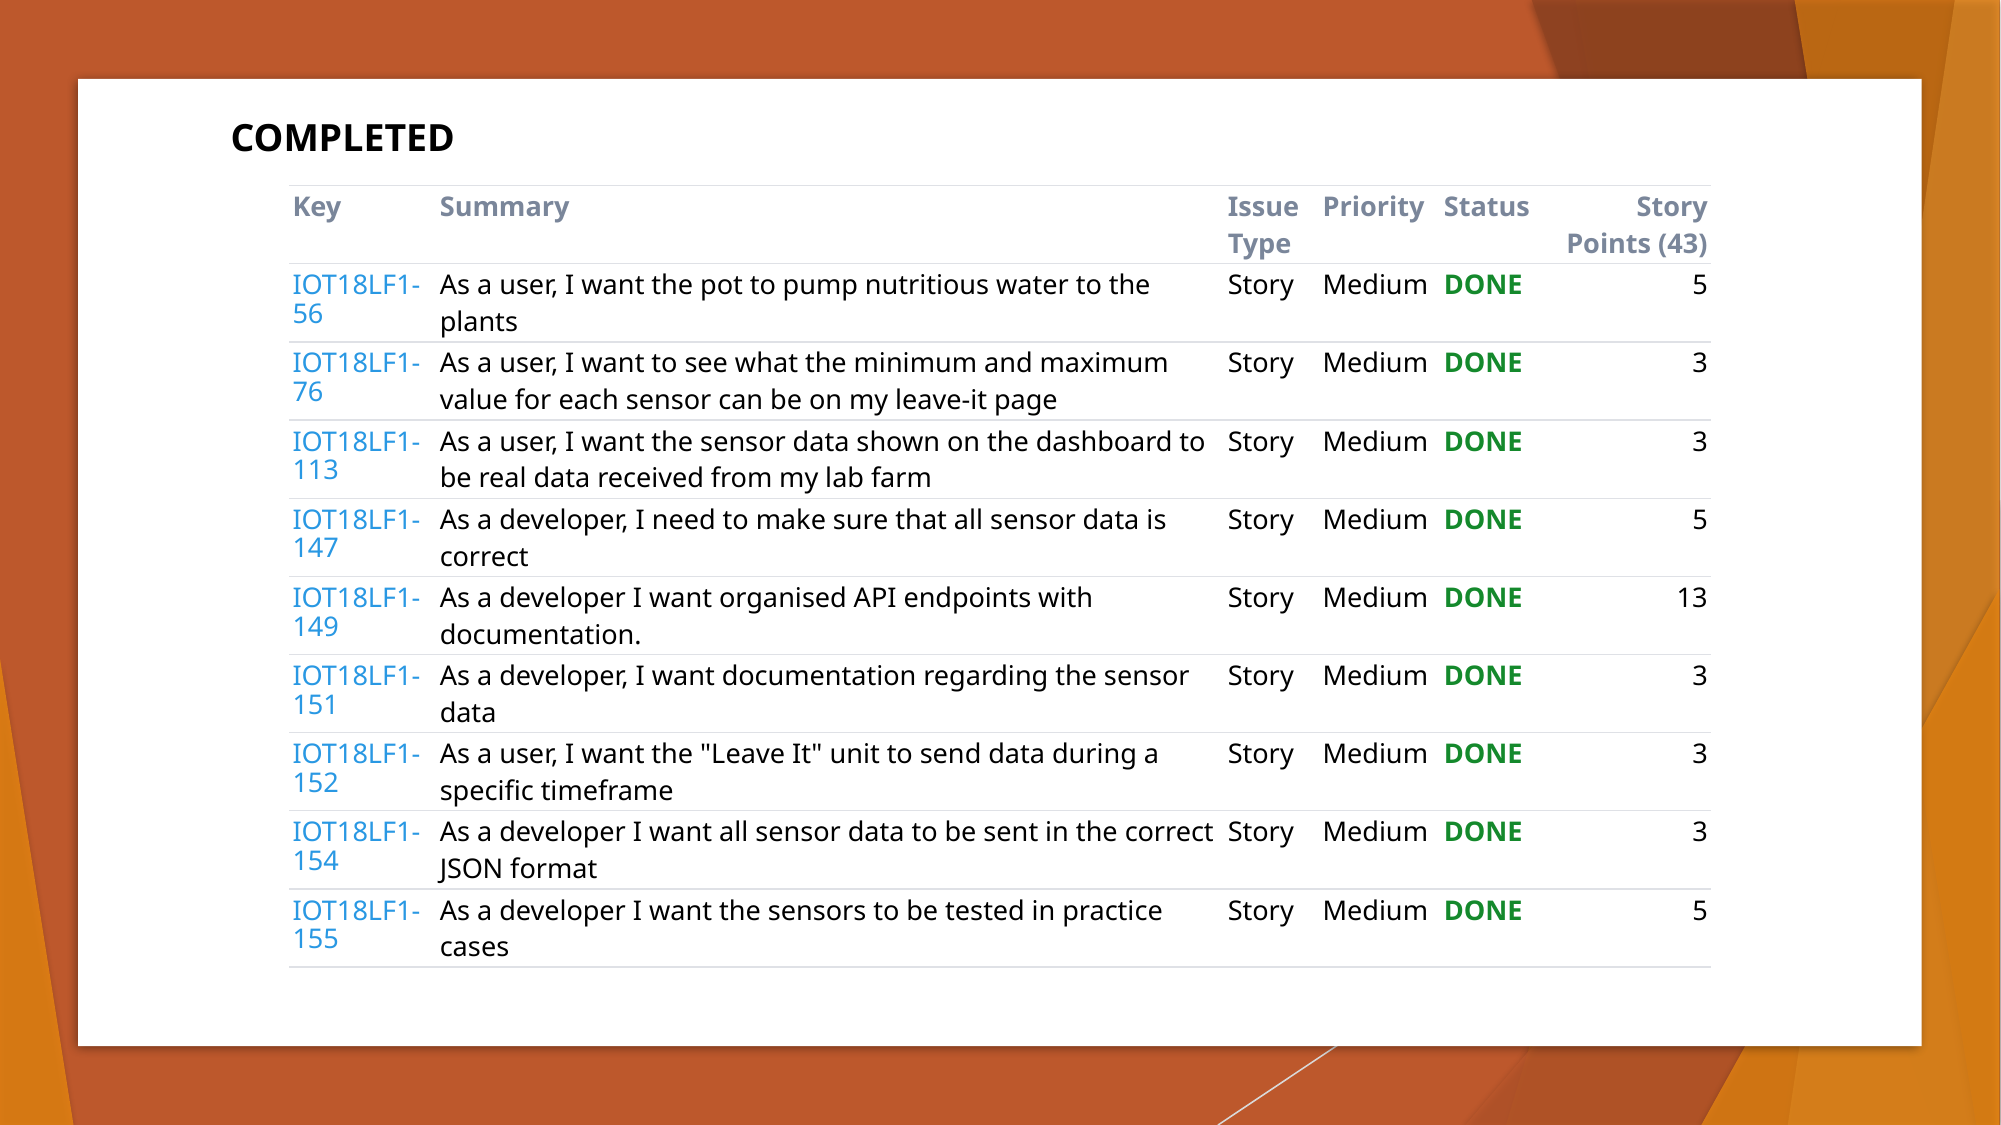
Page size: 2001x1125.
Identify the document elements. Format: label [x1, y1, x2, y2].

text_box [0, 0, 2000, 1125]
